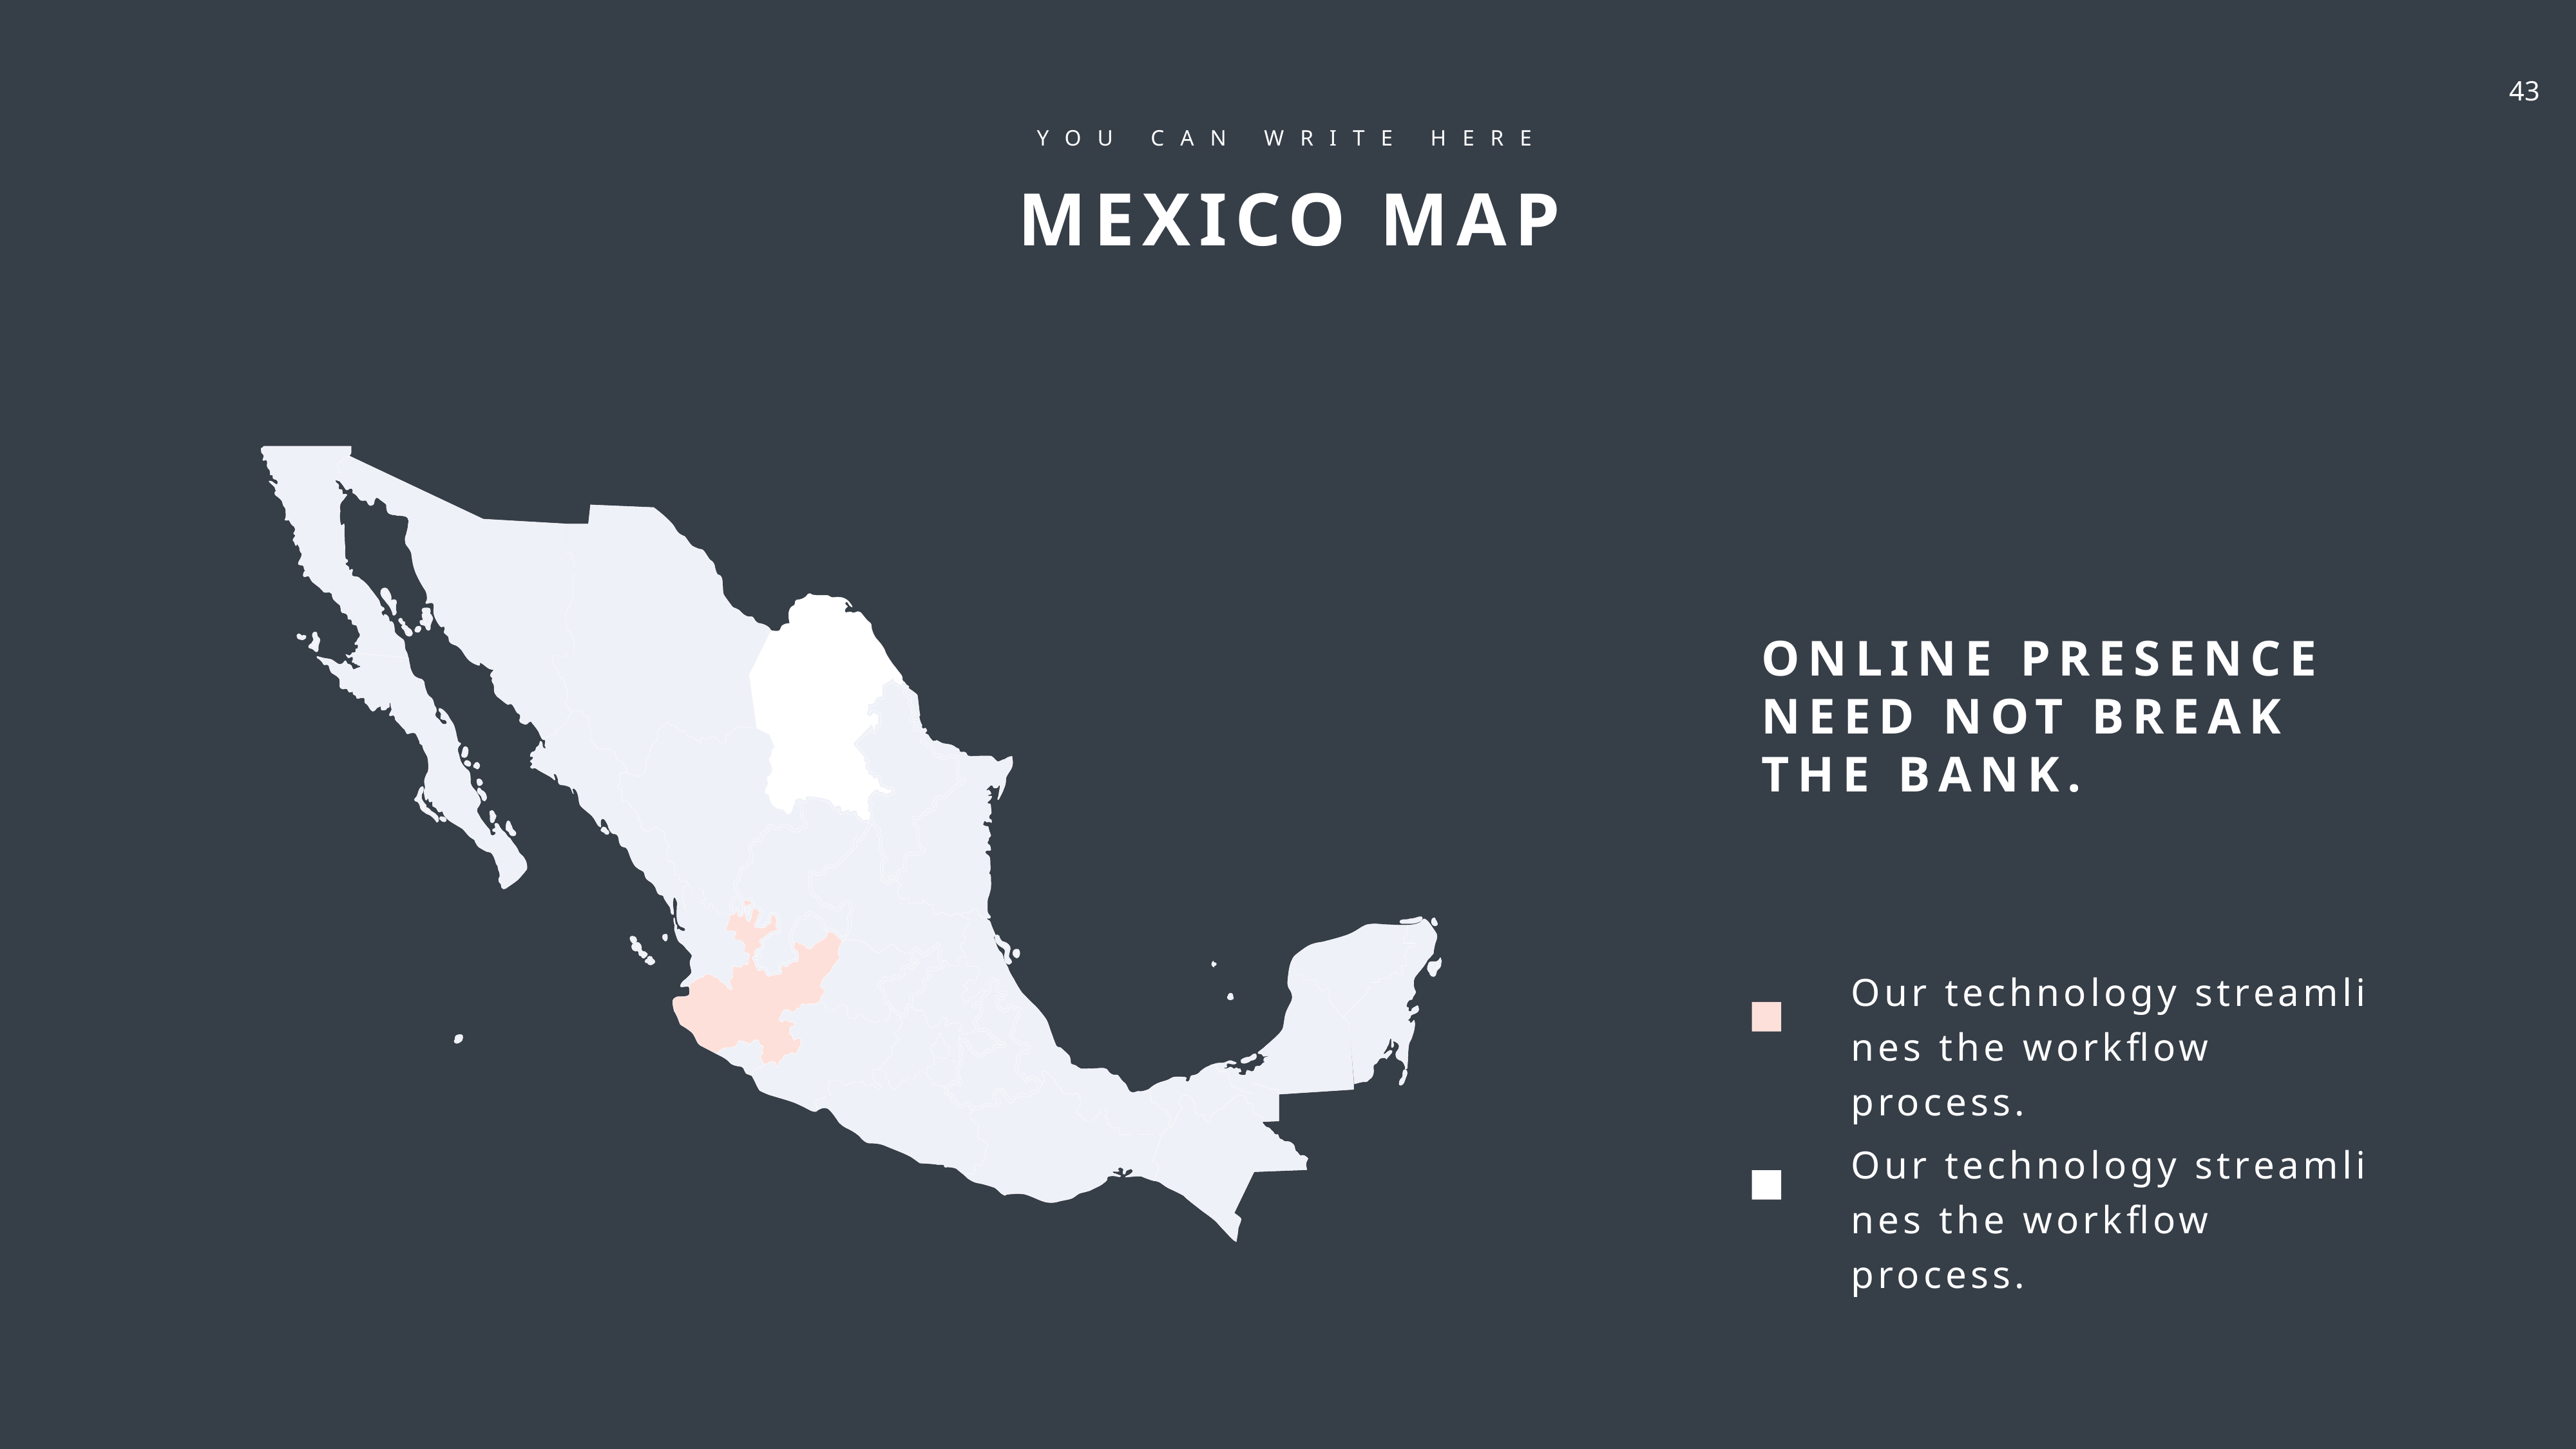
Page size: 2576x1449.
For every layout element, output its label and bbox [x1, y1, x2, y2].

text_box [261, 446, 1442, 1242]
text_box [1751, 623, 2422, 1242]
text_box [693, 119, 1885, 266]
